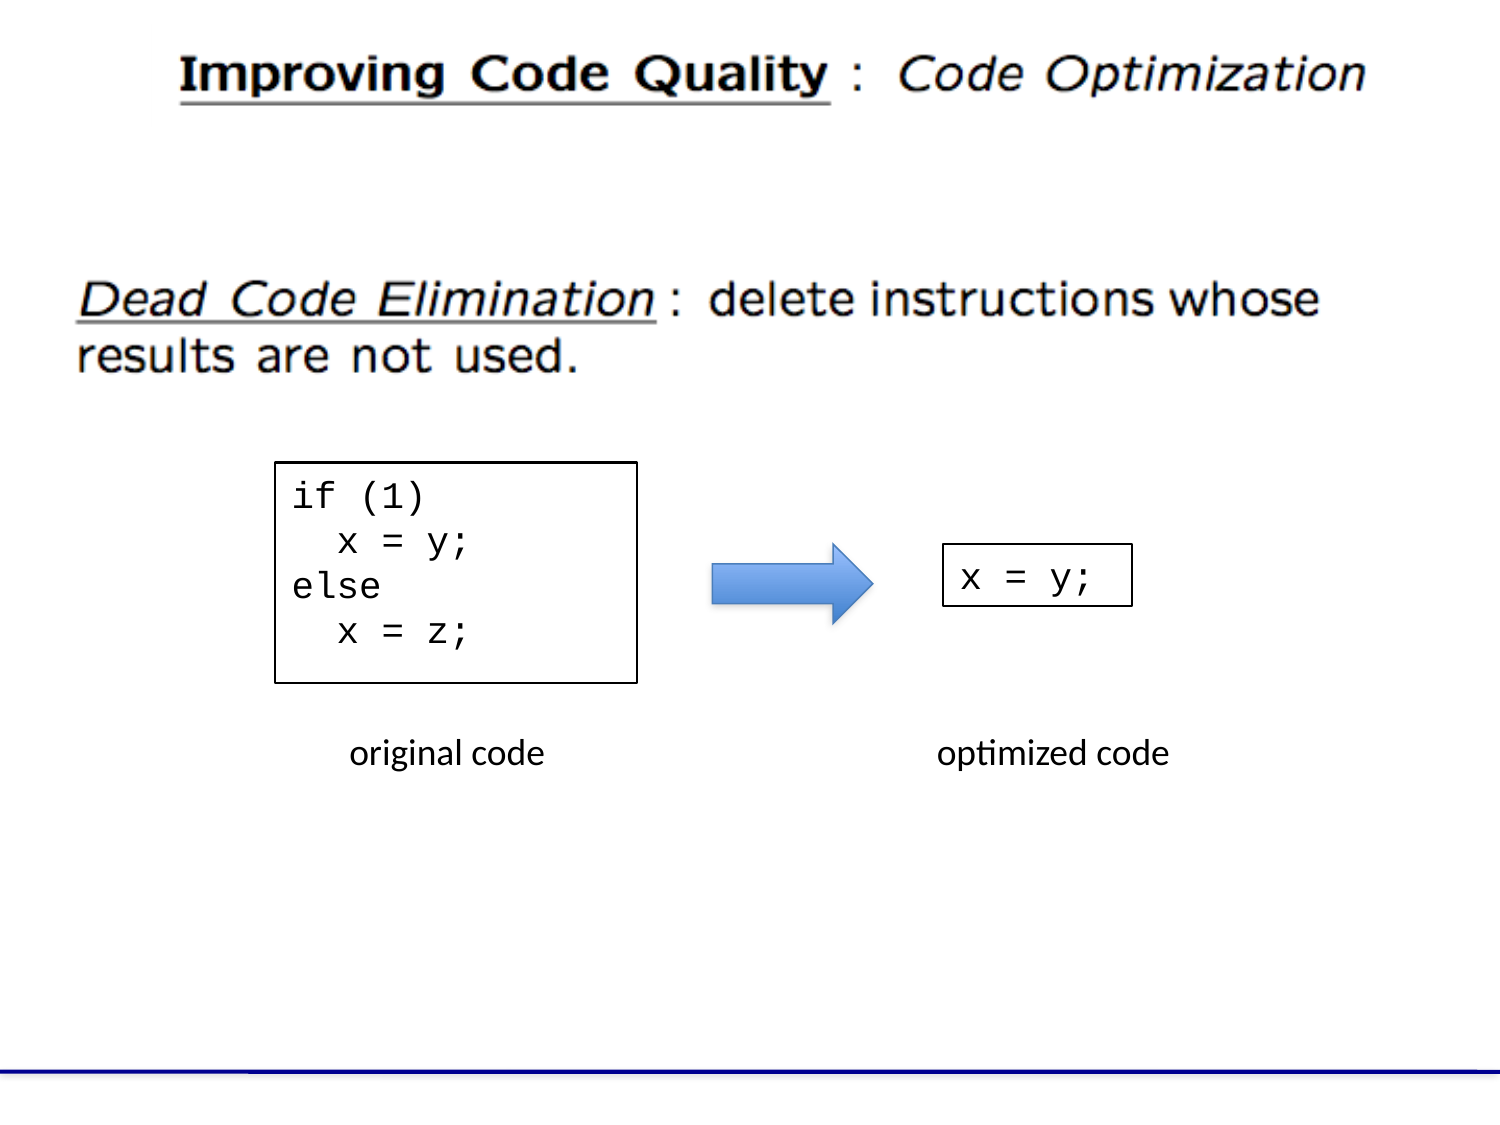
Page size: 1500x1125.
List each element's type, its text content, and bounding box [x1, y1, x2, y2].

picture [58, 262, 1337, 396]
text_box optimized code [922, 720, 1194, 781]
text_box x = y; [942, 543, 1132, 607]
text_box if (1) x = y; else x = z; [274, 462, 638, 684]
text_box original code [334, 720, 569, 781]
text_box [712, 544, 873, 624]
picture [149, 24, 1403, 128]
